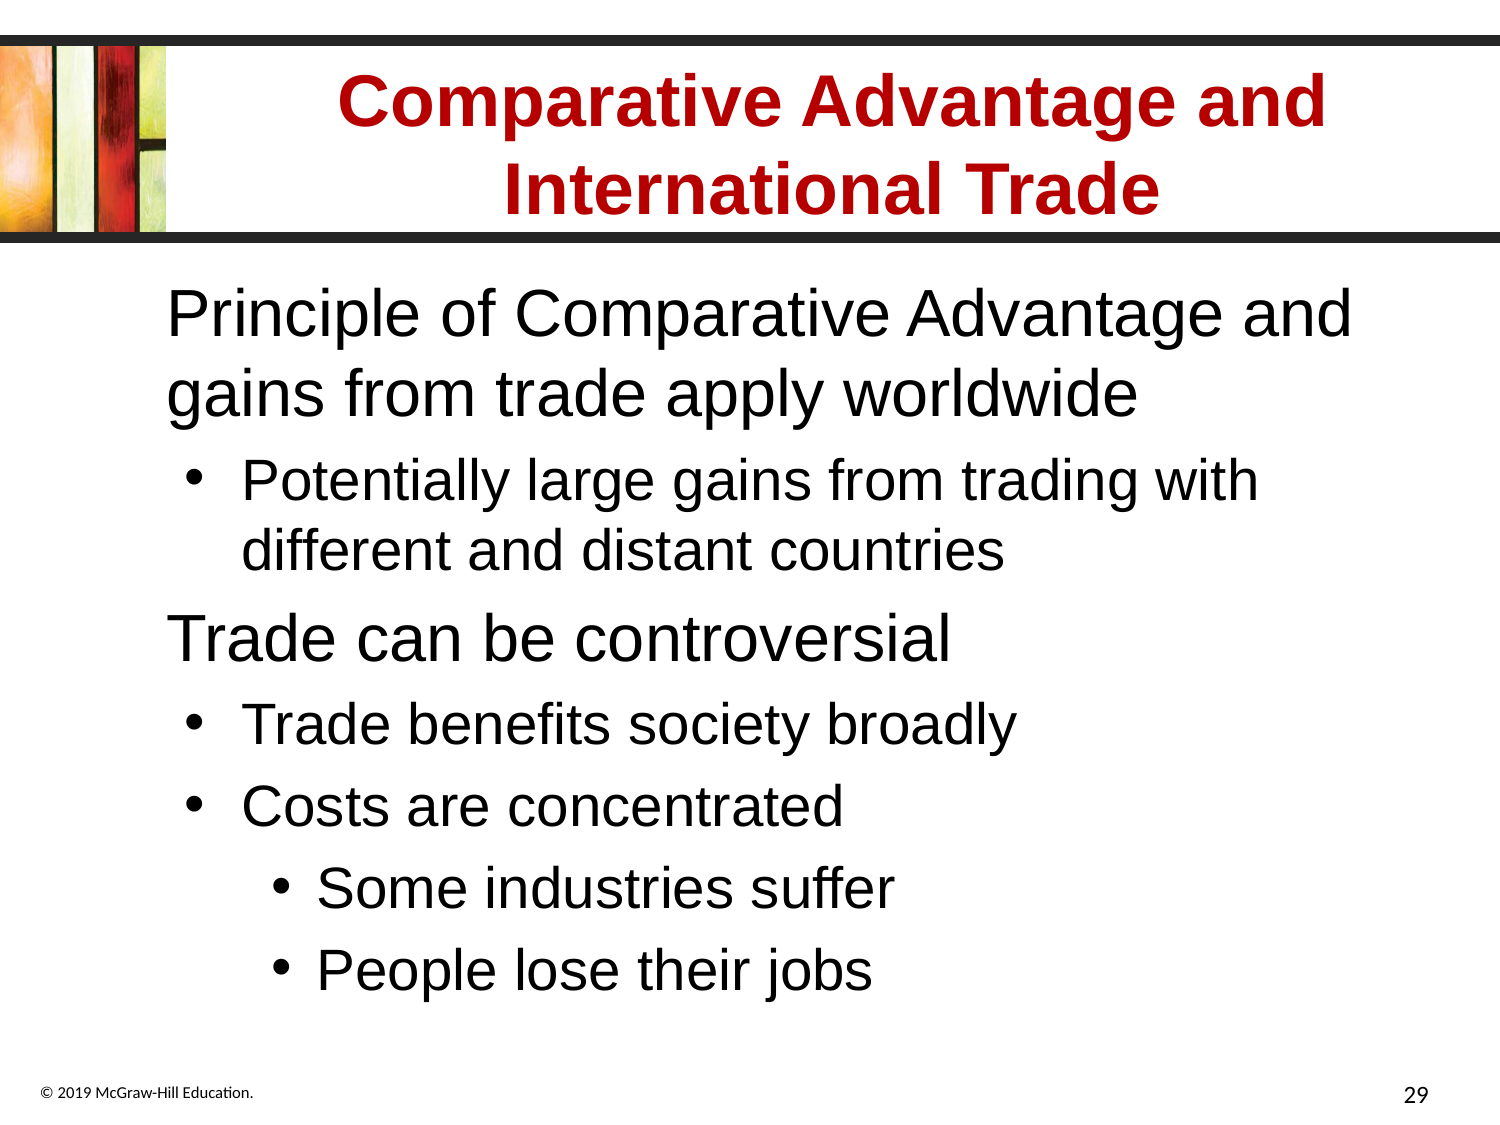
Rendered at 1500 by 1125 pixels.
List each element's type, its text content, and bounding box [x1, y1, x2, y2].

title Comparative Advantage and International Trade [170, 45, 1496, 238]
picture [0, 46, 166, 232]
list Principle of Comparative Advantage and gains from trade apply worldwide Potentially large gains from trading with different and distant countries Trade can be controversial Trade benefits society broadly Costs are concentrated Some industries suffer People lose their jobs [151, 262, 1457, 1043]
